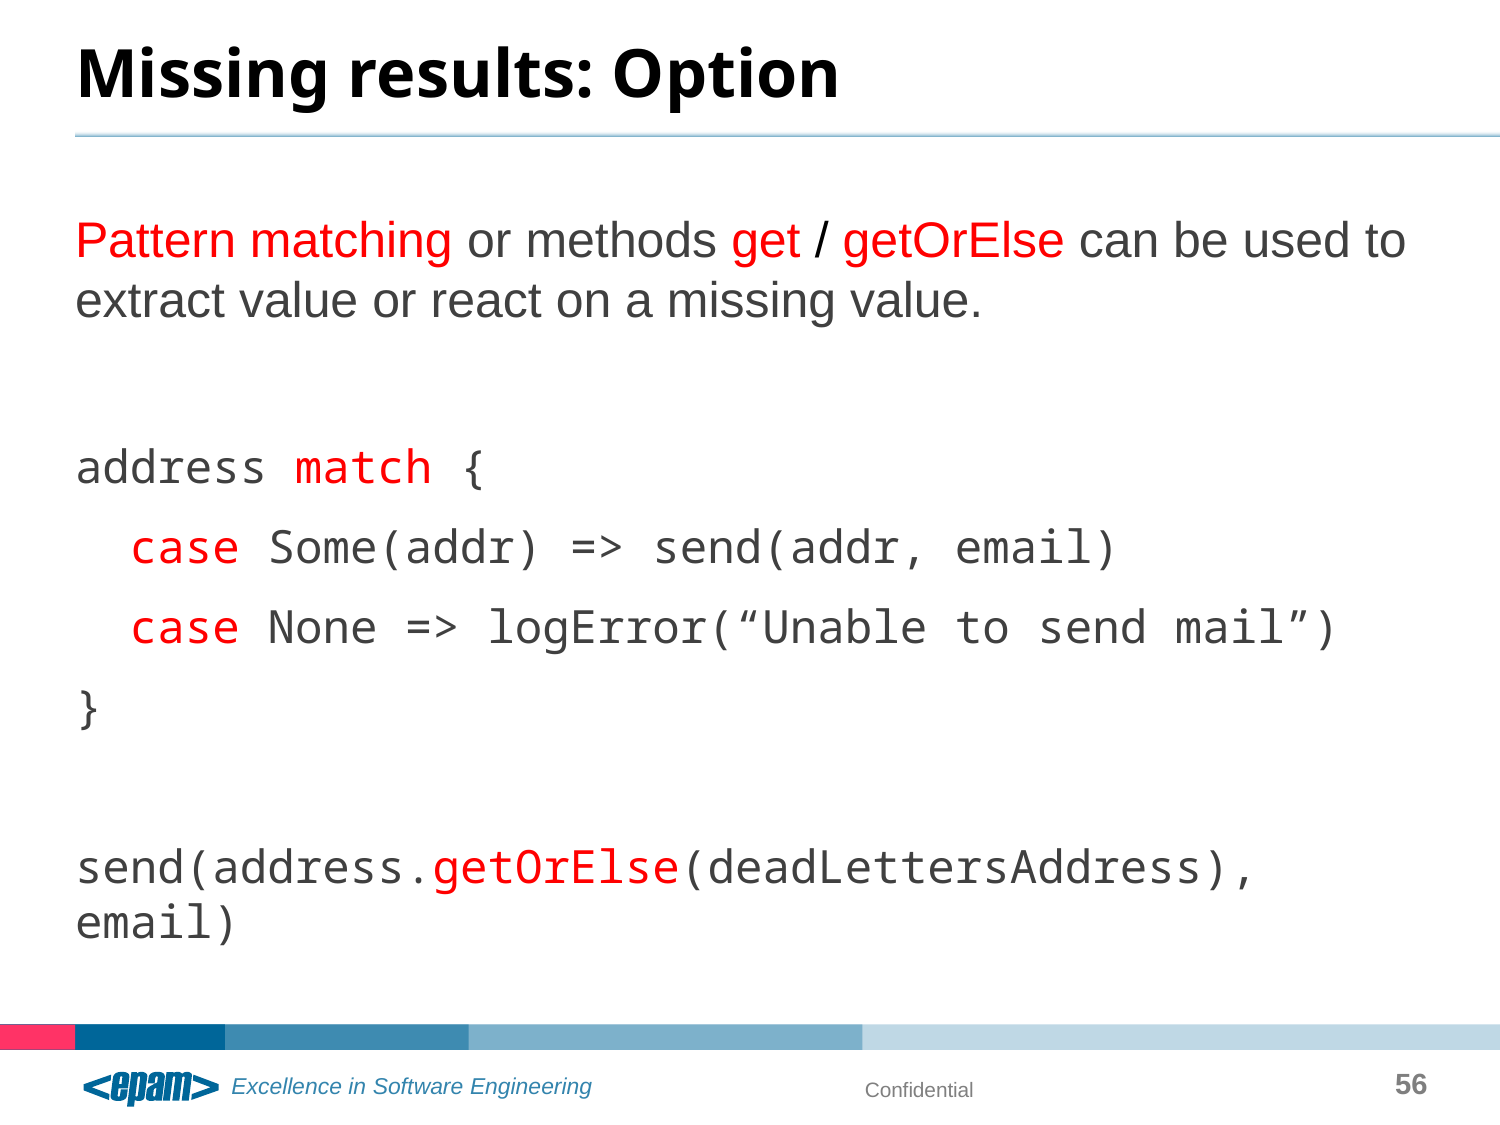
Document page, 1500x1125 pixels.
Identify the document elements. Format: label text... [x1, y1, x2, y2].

list Pattern matching or methods get / getOrElse can be used to extract value or react on a missing value. address match { case Some(addr) => send(addr, email) case None => logError(“Unable to send mail”) } send(address.getOrElse(deadLettersAddress), email) [60, 200, 1440, 1000]
slide_number 56 [1348, 1065, 1428, 1125]
footer Confidential [849, 1069, 1348, 1125]
title Missing results: Option [75, 45, 1500, 137]
